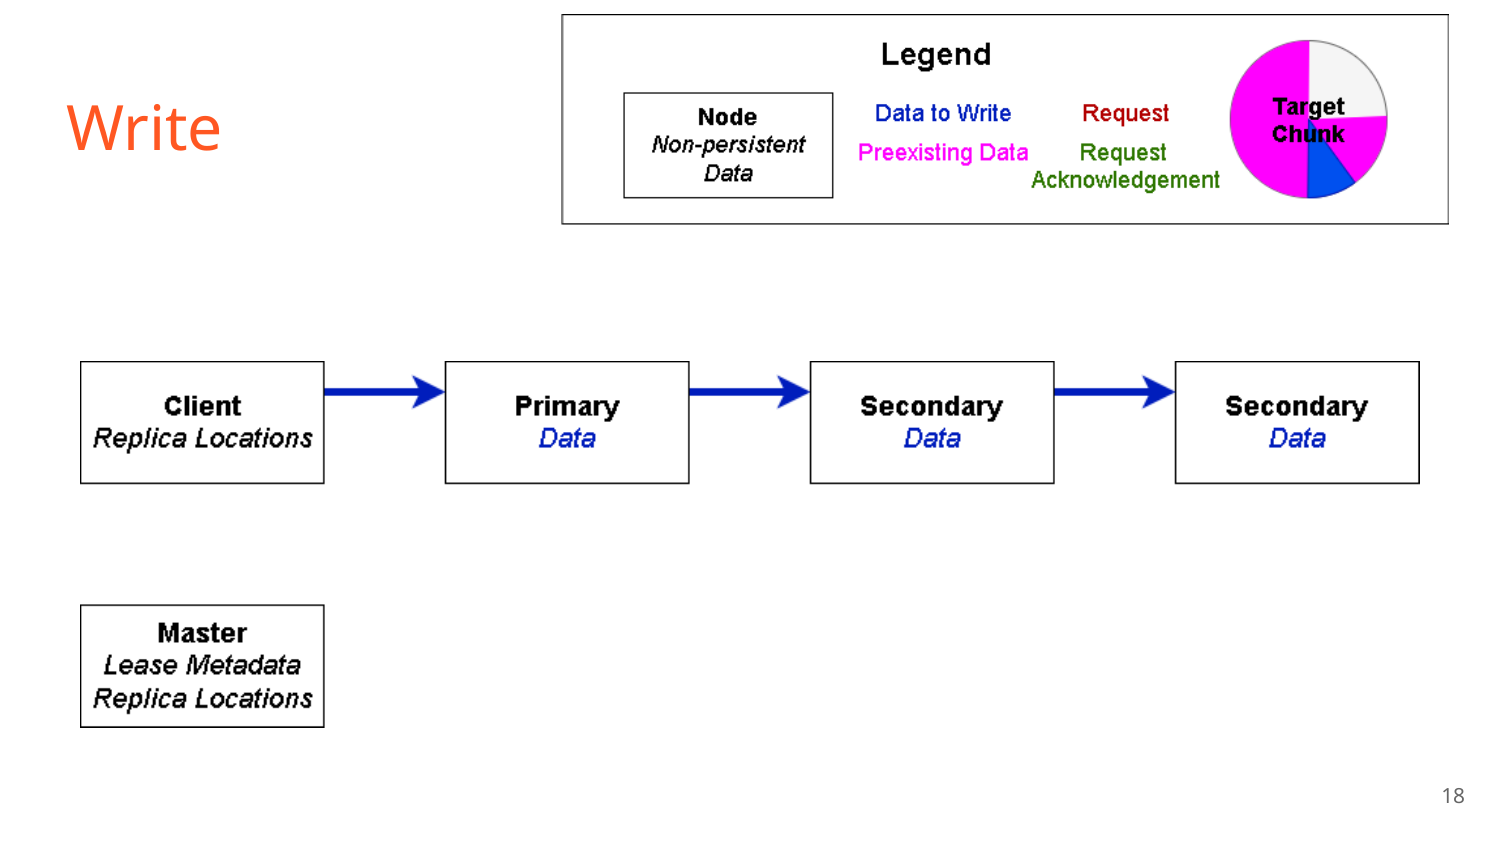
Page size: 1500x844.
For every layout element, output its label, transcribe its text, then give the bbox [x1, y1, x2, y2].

picture [561, 14, 1450, 226]
title Write [51, 72, 556, 167]
picture [79, 360, 1421, 728]
slide_number ‹#› [1389, 764, 1480, 830]
